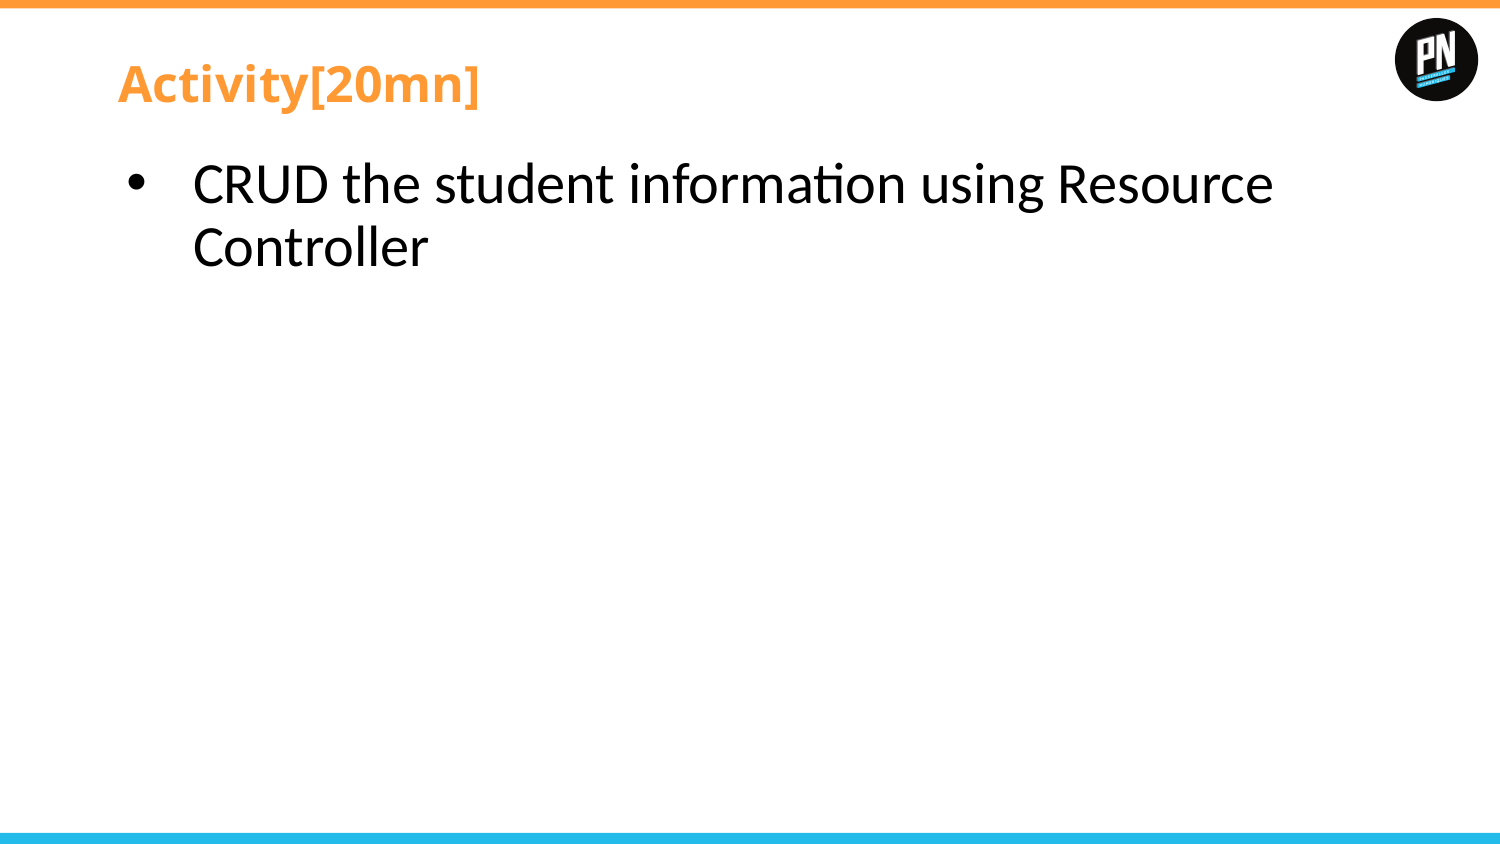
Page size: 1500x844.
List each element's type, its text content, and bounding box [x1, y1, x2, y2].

title Activity[20mn] [103, 45, 1397, 147]
picture [1394, 17, 1479, 102]
list CRUD the student information using Resource Controller [103, 147, 1397, 752]
